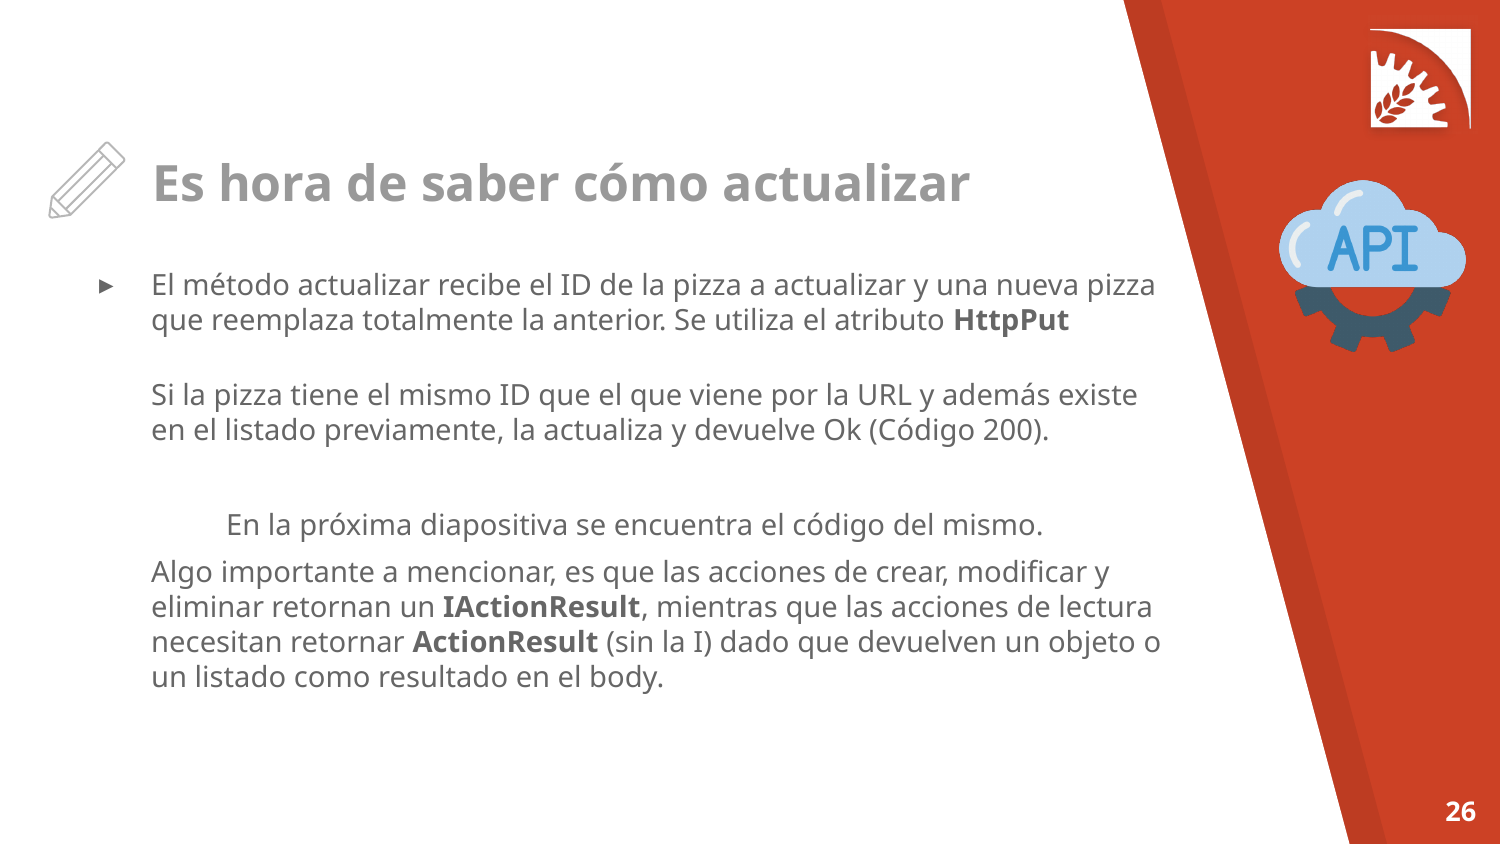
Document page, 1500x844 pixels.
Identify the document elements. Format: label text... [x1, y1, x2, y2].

slide_number 26 [1401, 779, 1492, 844]
title Es hora de saber cómo actualizar [137, 146, 1097, 227]
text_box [49, 142, 125, 218]
picture [1367, 15, 1479, 134]
list El método actualizar recibe el ID de la pizza a actualizar y una nueva pizza que reemplaza totalmente la anterior. Se utiliza el atributo HttpPut Si la pizza tiene el mismo ID que el que viene por la URL y además existe en el listado previamente, la actualiza y devuelve Ok (Código 200). En la próxima diapositiva se encuentra el código del mismo. Algo importante a mencionar, es que las acciones de crear, modificar y eliminar retornan un IActionResult, mientras que las acciones de lectura necesitan retornar ActionResult (sin la I) dado que devuelven un objeto o un listado como resultado en el body. [61, 251, 1181, 806]
picture [1279, 180, 1467, 352]
